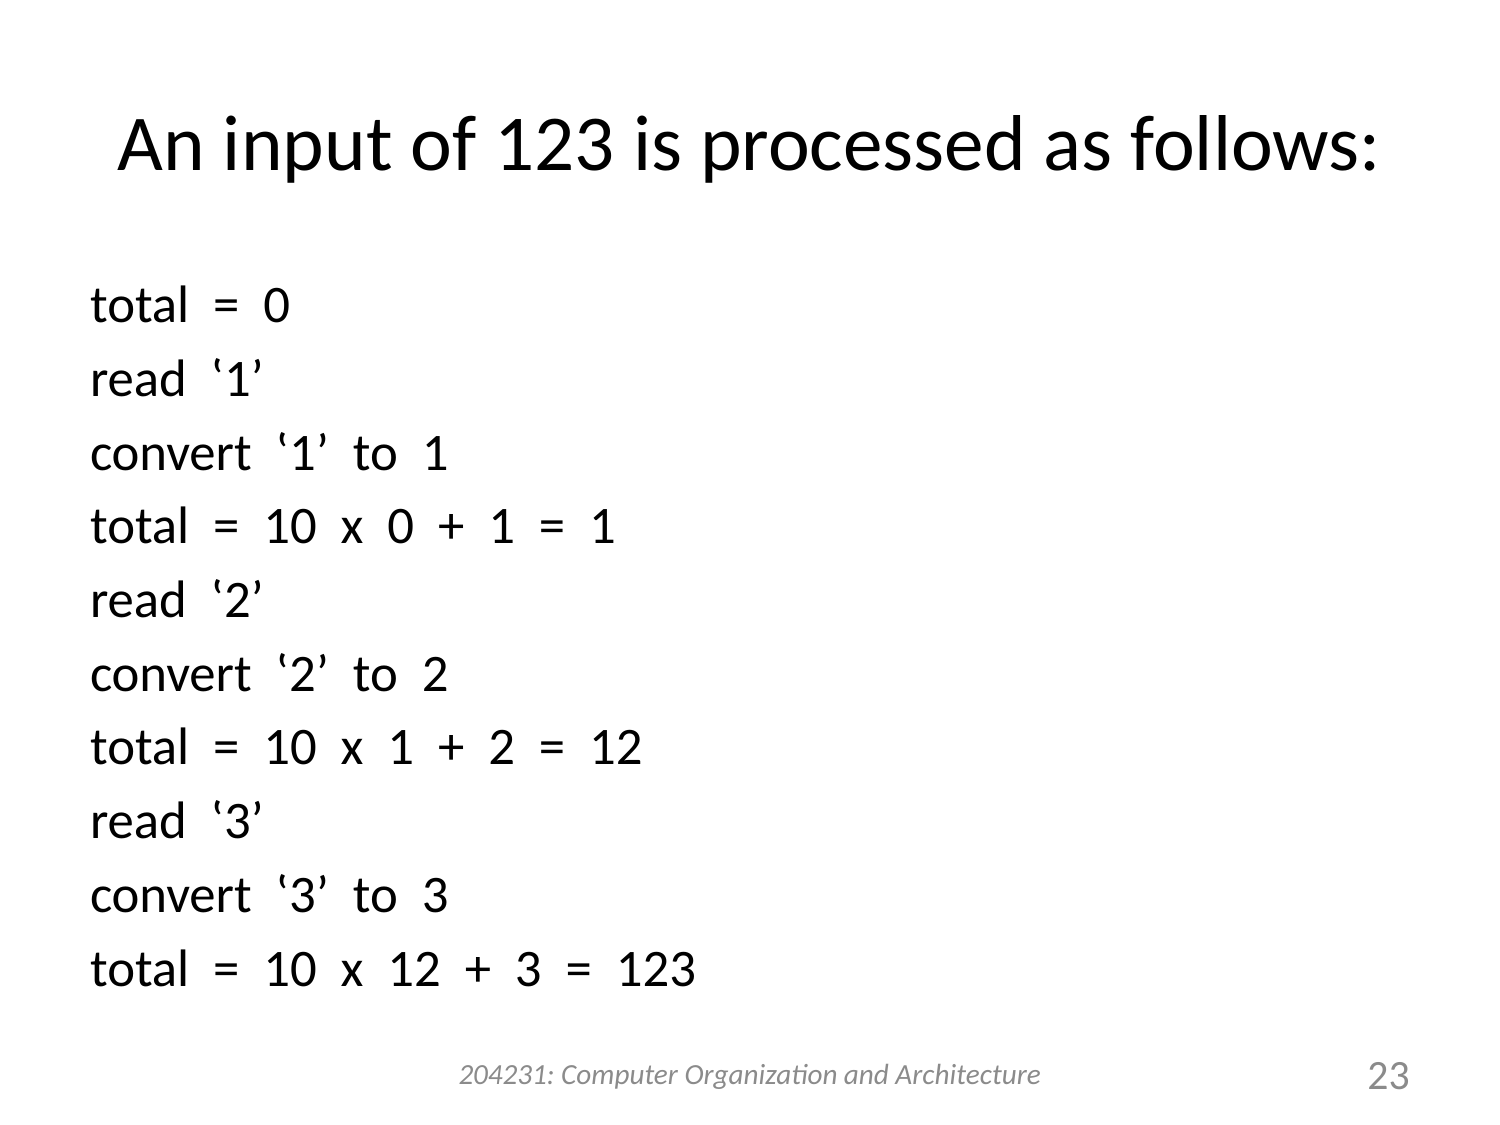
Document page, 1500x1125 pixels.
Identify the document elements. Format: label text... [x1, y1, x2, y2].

list total = 0 read ‛1’ convert ‛1’ to 1 total = 10 x 0 + 1 = 1 read ‛2’ convert ‛2’ to 2 total = 10 x 1 + 2 = 12 read ‛3’ convert ‛3’ to 3 total = 10 x 12 + 3 = 123 [75, 262, 1425, 1005]
title An input of 123 is processed as follows: [75, 45, 1425, 233]
footer 204231: Computer Organization and Architecture [76, 1042, 1074, 1103]
slide_number 23 [1074, 1042, 1425, 1103]
